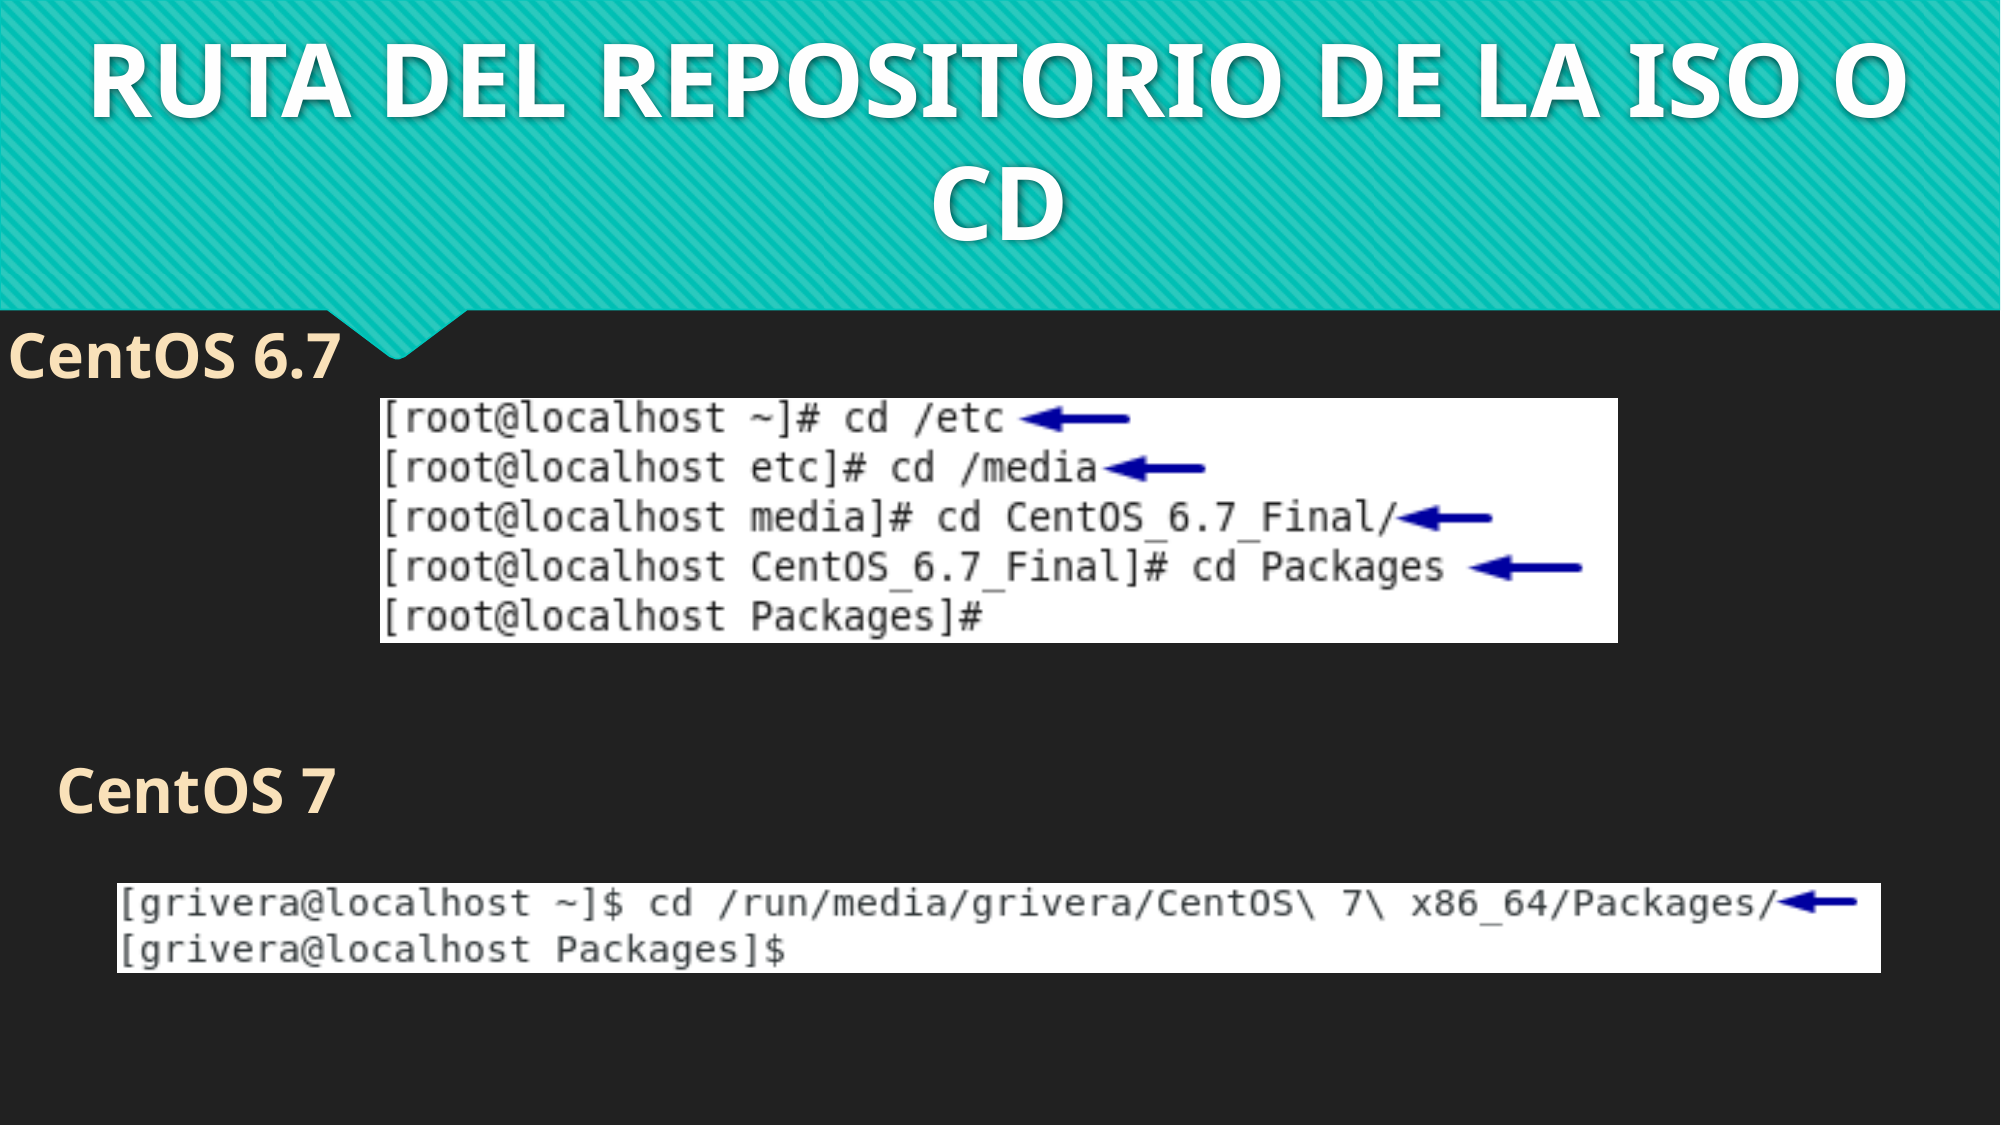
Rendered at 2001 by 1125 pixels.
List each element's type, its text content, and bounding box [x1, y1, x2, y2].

text_box CentOS 6.7 [0, 308, 388, 398]
text_box CentOS 7 [0, 743, 394, 834]
picture [117, 882, 1881, 974]
title RUTA DEL REPOSITORIO DE LA ISO O CD [18, 43, 1980, 233]
picture [380, 398, 1618, 643]
